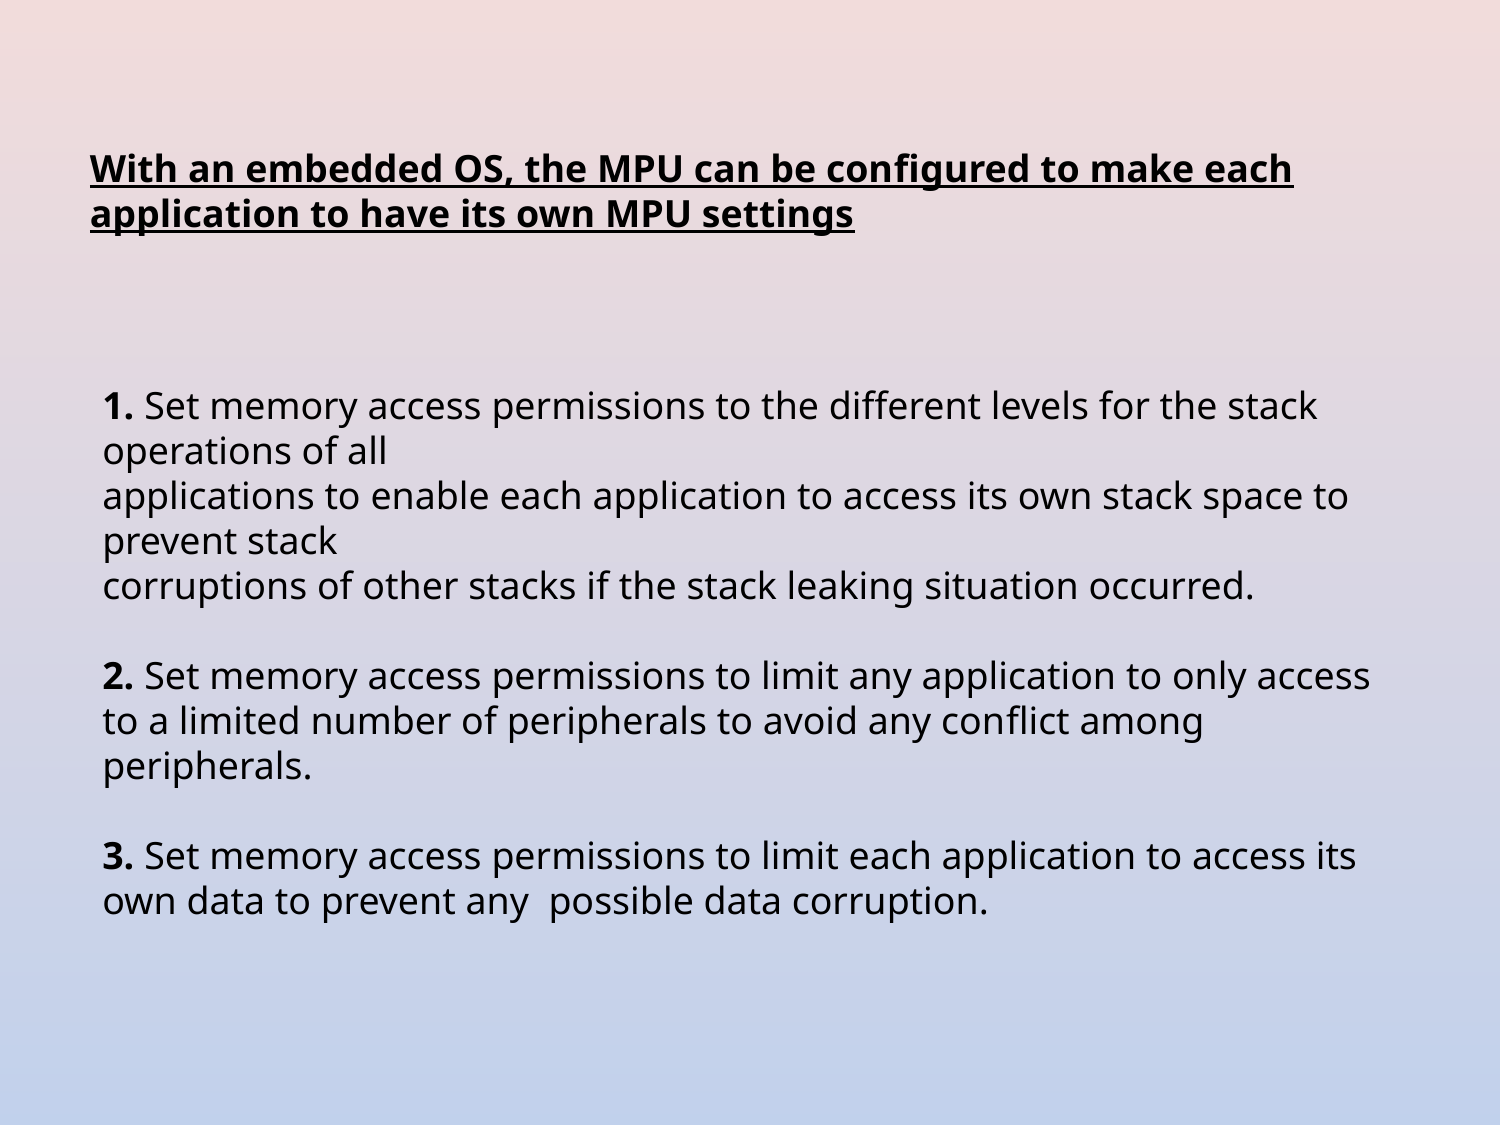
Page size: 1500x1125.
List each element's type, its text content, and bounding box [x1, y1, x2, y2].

text_box With an embedded OS, the MPU can be configured to make each application to have its own MPU settings [75, 137, 1475, 243]
text_box 1. Set memory access permissions to the different levels for the stack operations of all applications to enable each application to access its own stack space to prevent stack corruptions of other stacks if the stack leaking situation occurred. 2. Set memory access permissions to limit any application to only access to a limited number of peripherals to avoid any conflict among peripherals. 3. Set memory access permissions to limit each application to access its own data to prevent any possible data corruption. [87, 324, 1413, 930]
